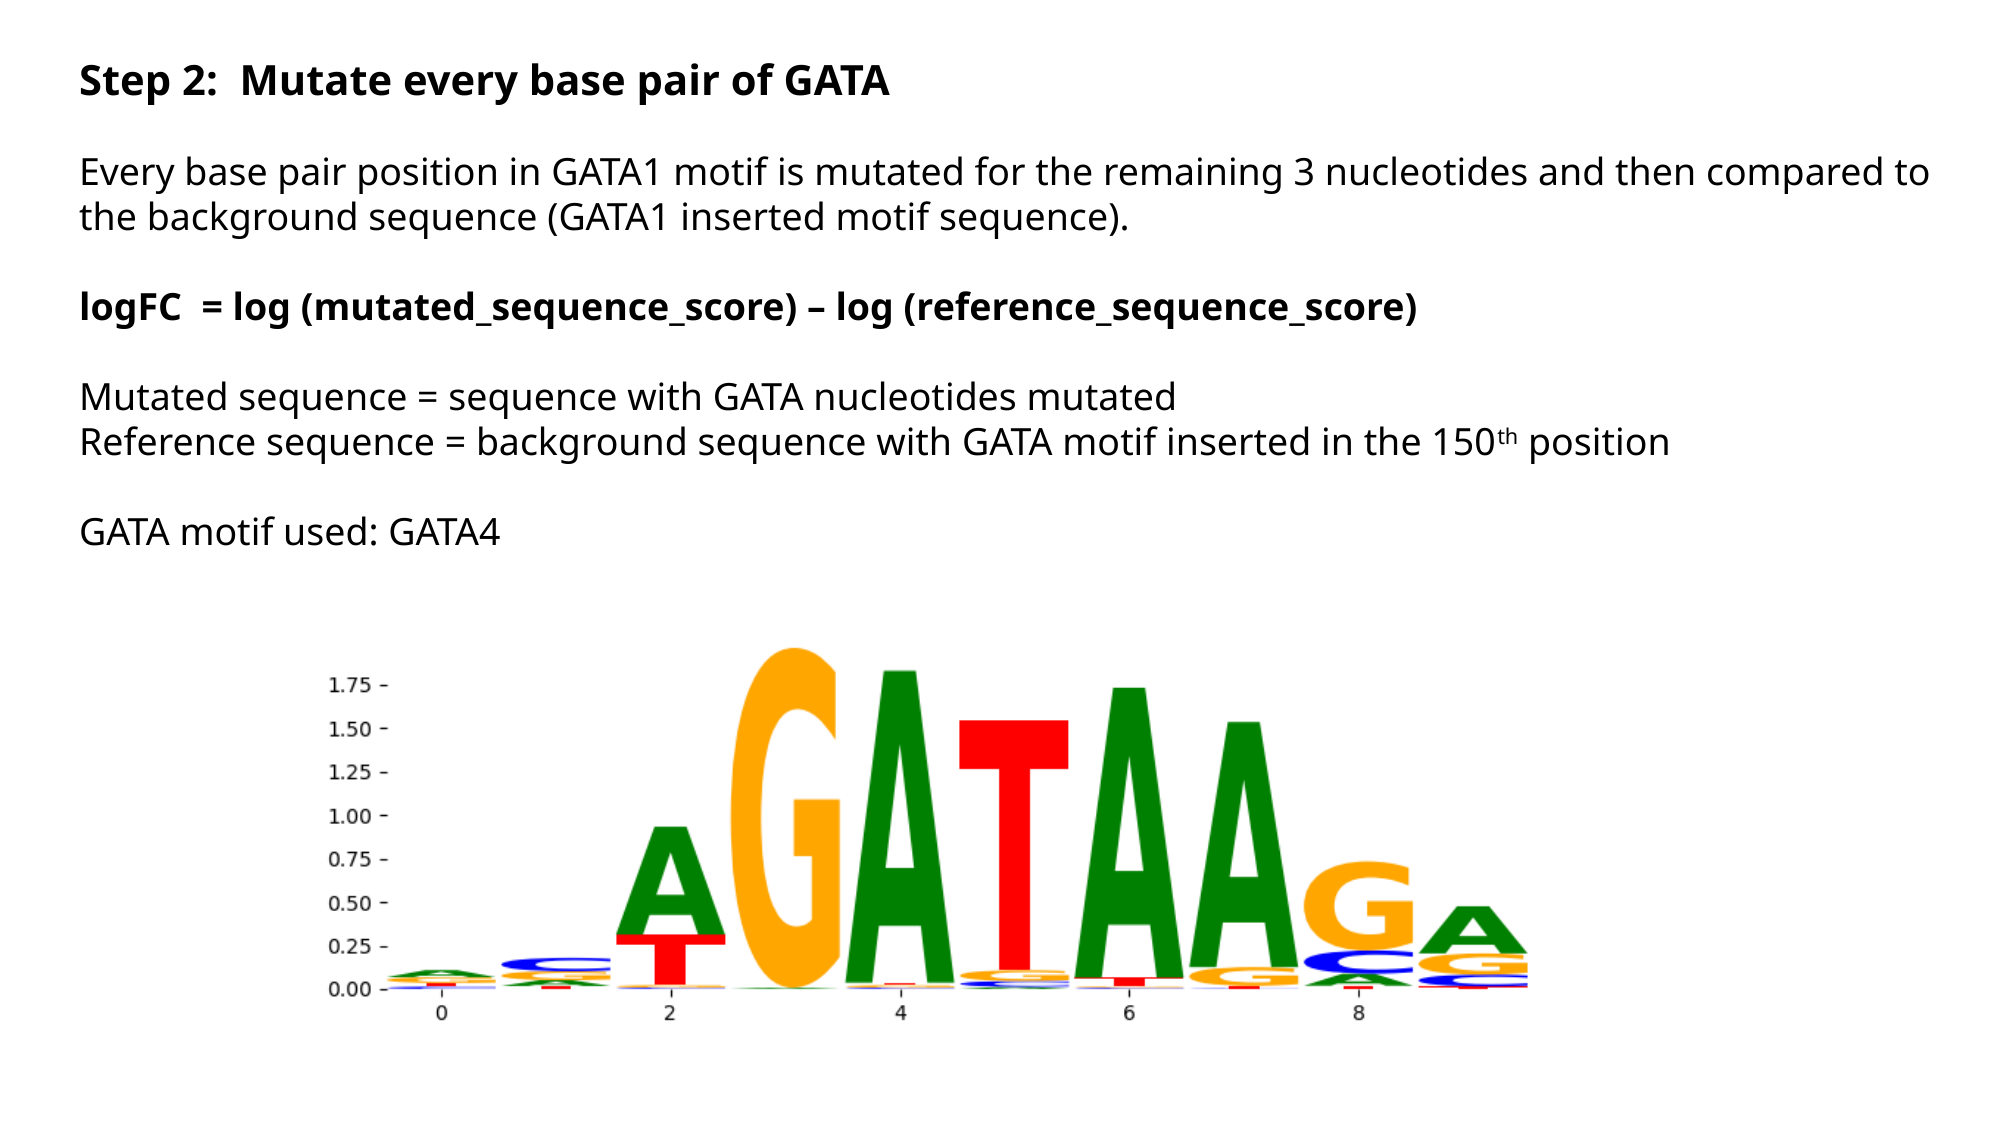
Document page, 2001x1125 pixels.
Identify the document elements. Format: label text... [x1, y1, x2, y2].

text_box Step 2: Mutate every base pair of GATA Every base pair position in GATA1 motif is mutated for the remaining 3 nucleotides and then compared to the background sequence (GATA1 inserted motif sequence). logFC = log (mutated_sequence_score) – log (reference_sequence_score) Mutated sequence = sequence with GATA nucleotides mutated Reference sequence = background sequence with GATA motif inserted in the 150th position GATA motif used: GATA4 [64, 46, 1952, 561]
picture [202, 595, 1676, 1038]
